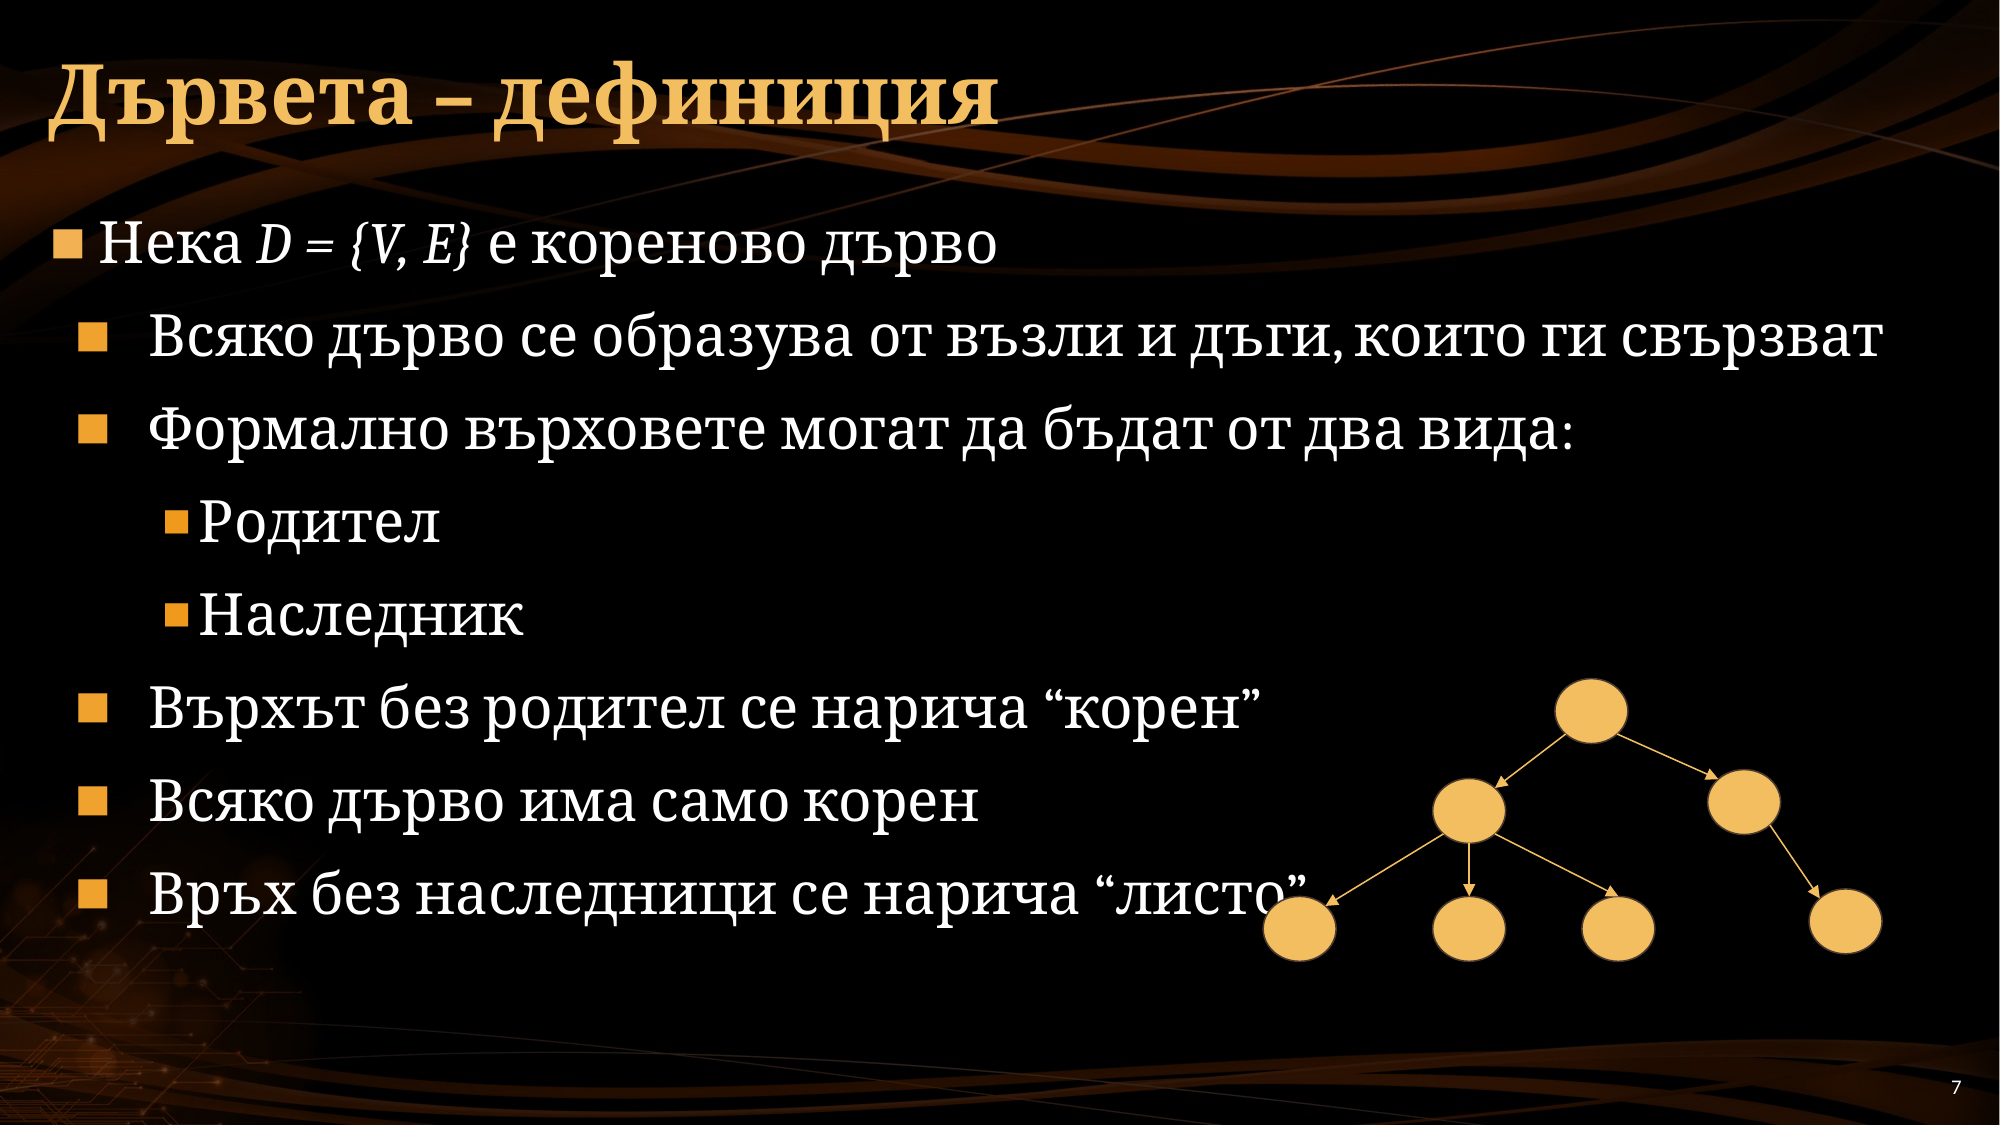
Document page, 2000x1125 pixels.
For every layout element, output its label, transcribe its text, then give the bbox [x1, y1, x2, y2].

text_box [1769, 825, 1820, 899]
text_box [1554, 678, 1628, 744]
picture [0, 0, 2000, 1125]
text_box [1809, 888, 1883, 954]
text_box [1432, 896, 1506, 962]
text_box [1325, 833, 1444, 906]
text_box [1581, 896, 1655, 962]
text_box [1617, 734, 1719, 780]
title Дървета – дефиниция [30, 6, 1968, 189]
text_box [1432, 778, 1506, 844]
list Нека D = {V, E} е кореново дърво Всяко дърво се образува от възли и дъги, които ги свързват Формално върховете могат да бъдат от два вида: Родител Наследник Върхът без родител се нарича “корен” Всяко дърво има само корен Връх без наследници се нарича “листо” [31, 189, 1968, 1103]
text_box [1494, 734, 1566, 788]
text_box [1495, 833, 1619, 897]
text_box [1707, 769, 1781, 835]
text_box [1263, 896, 1337, 962]
slide_number 7 [1897, 1070, 1968, 1103]
